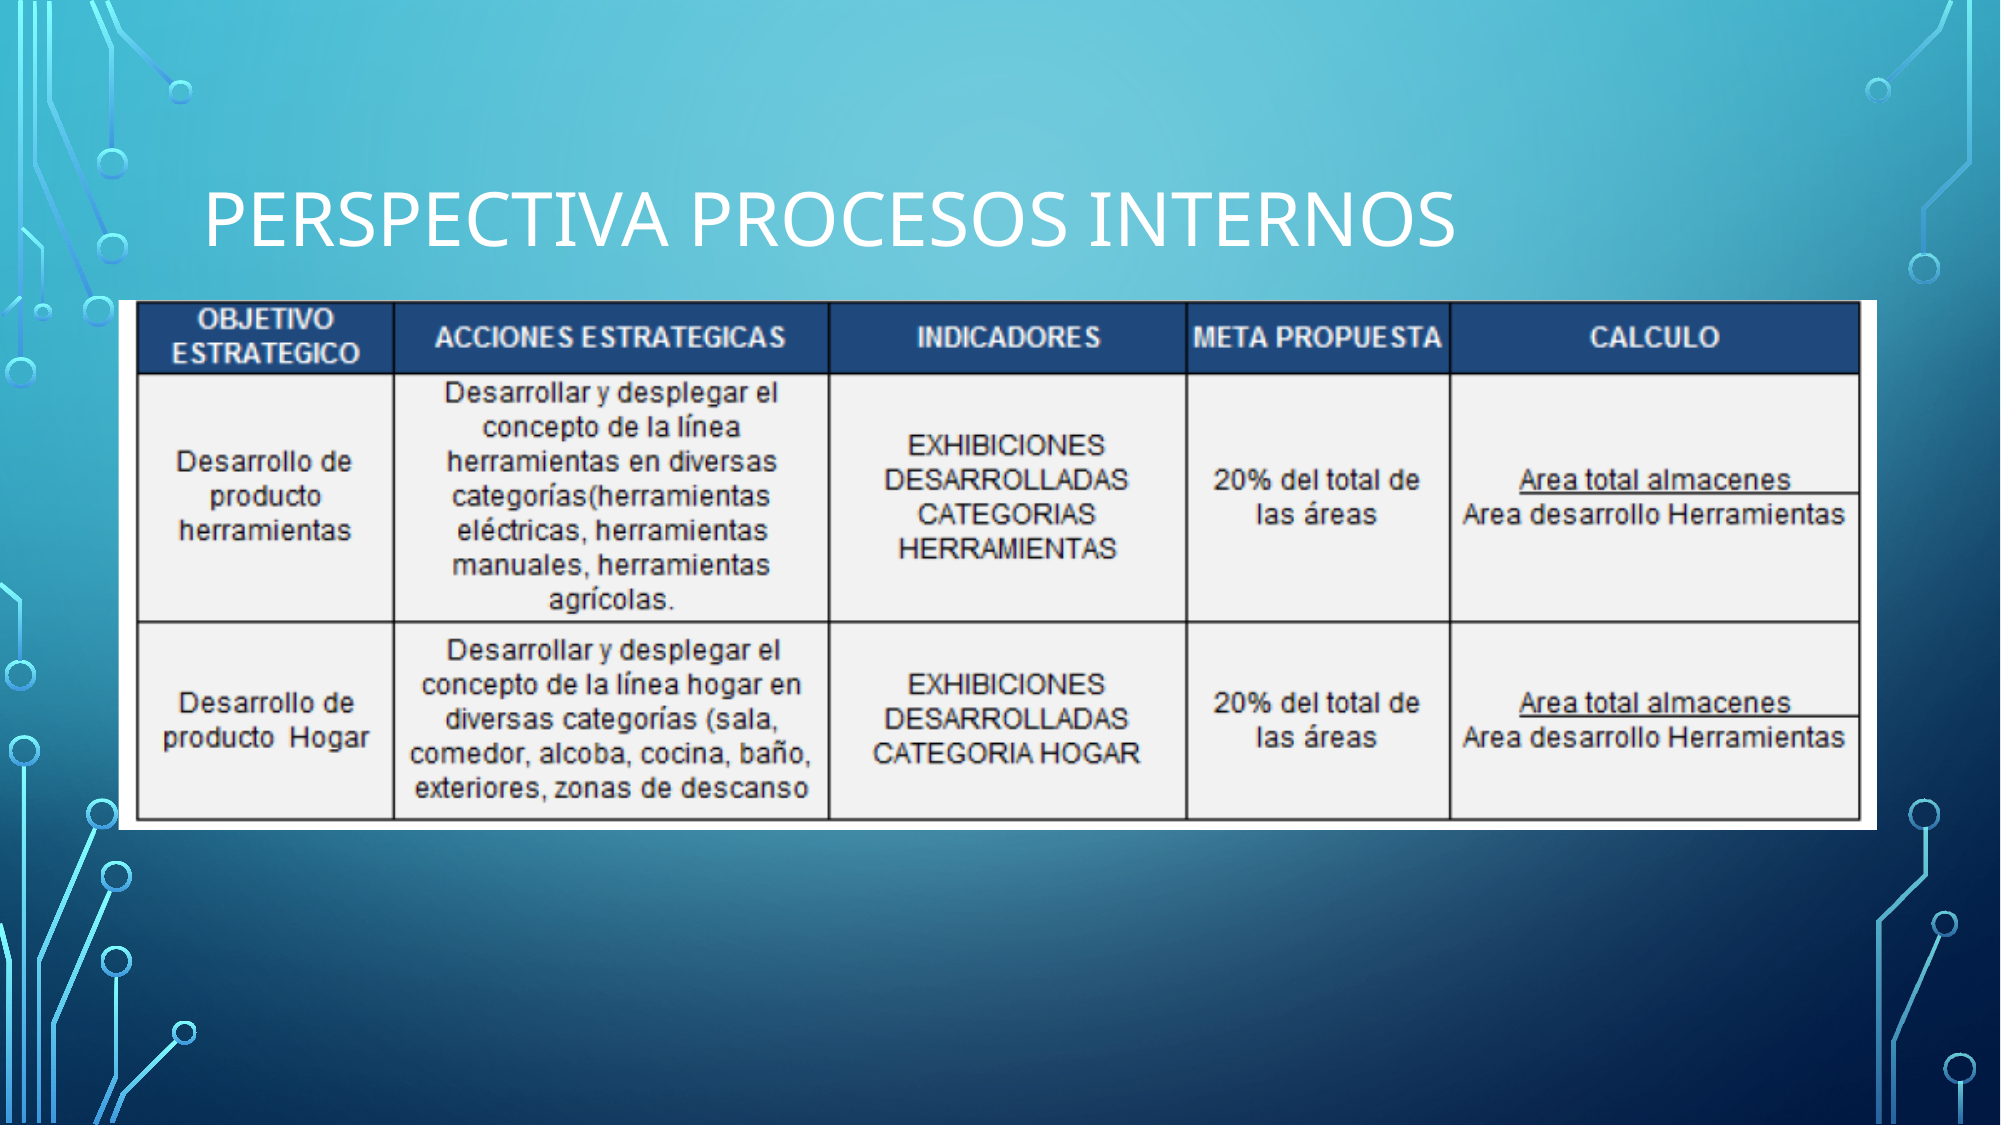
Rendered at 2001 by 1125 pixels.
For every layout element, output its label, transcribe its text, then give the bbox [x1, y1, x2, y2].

title Perspectiva procesos internos [187, 101, 1813, 299]
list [118, 299, 1878, 830]
